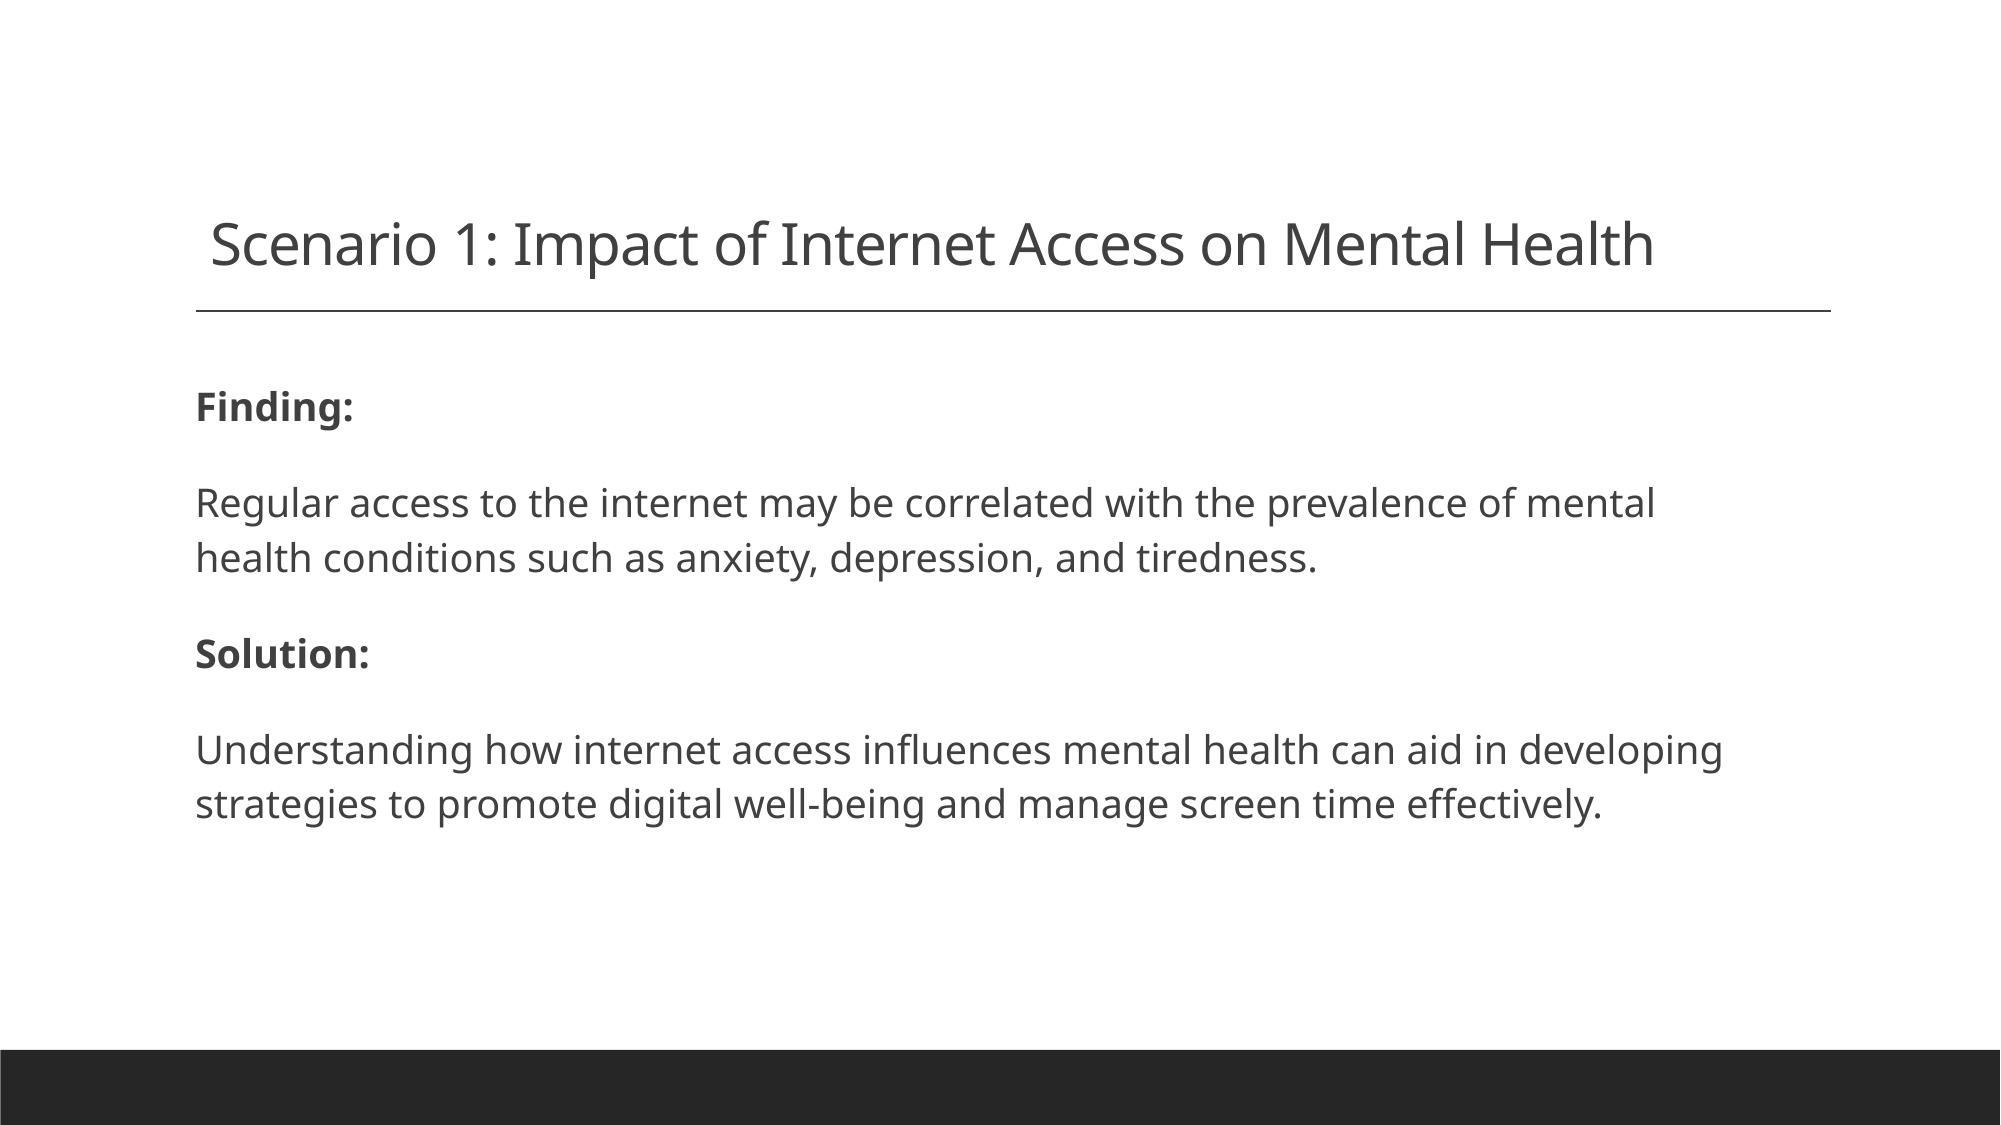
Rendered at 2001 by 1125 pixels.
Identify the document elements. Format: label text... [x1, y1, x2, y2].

title Scenario 1: Impact of Internet Access on Mental Health [180, 47, 1830, 285]
list Finding: Regular access to the internet may be correlated with the prevalence of mental health conditions such as anxiety, depression, and tiredness. Solution: Understanding how internet access influences mental health can aid in developing strategies to promote digital well-being and manage screen time effectively. [180, 367, 1759, 908]
